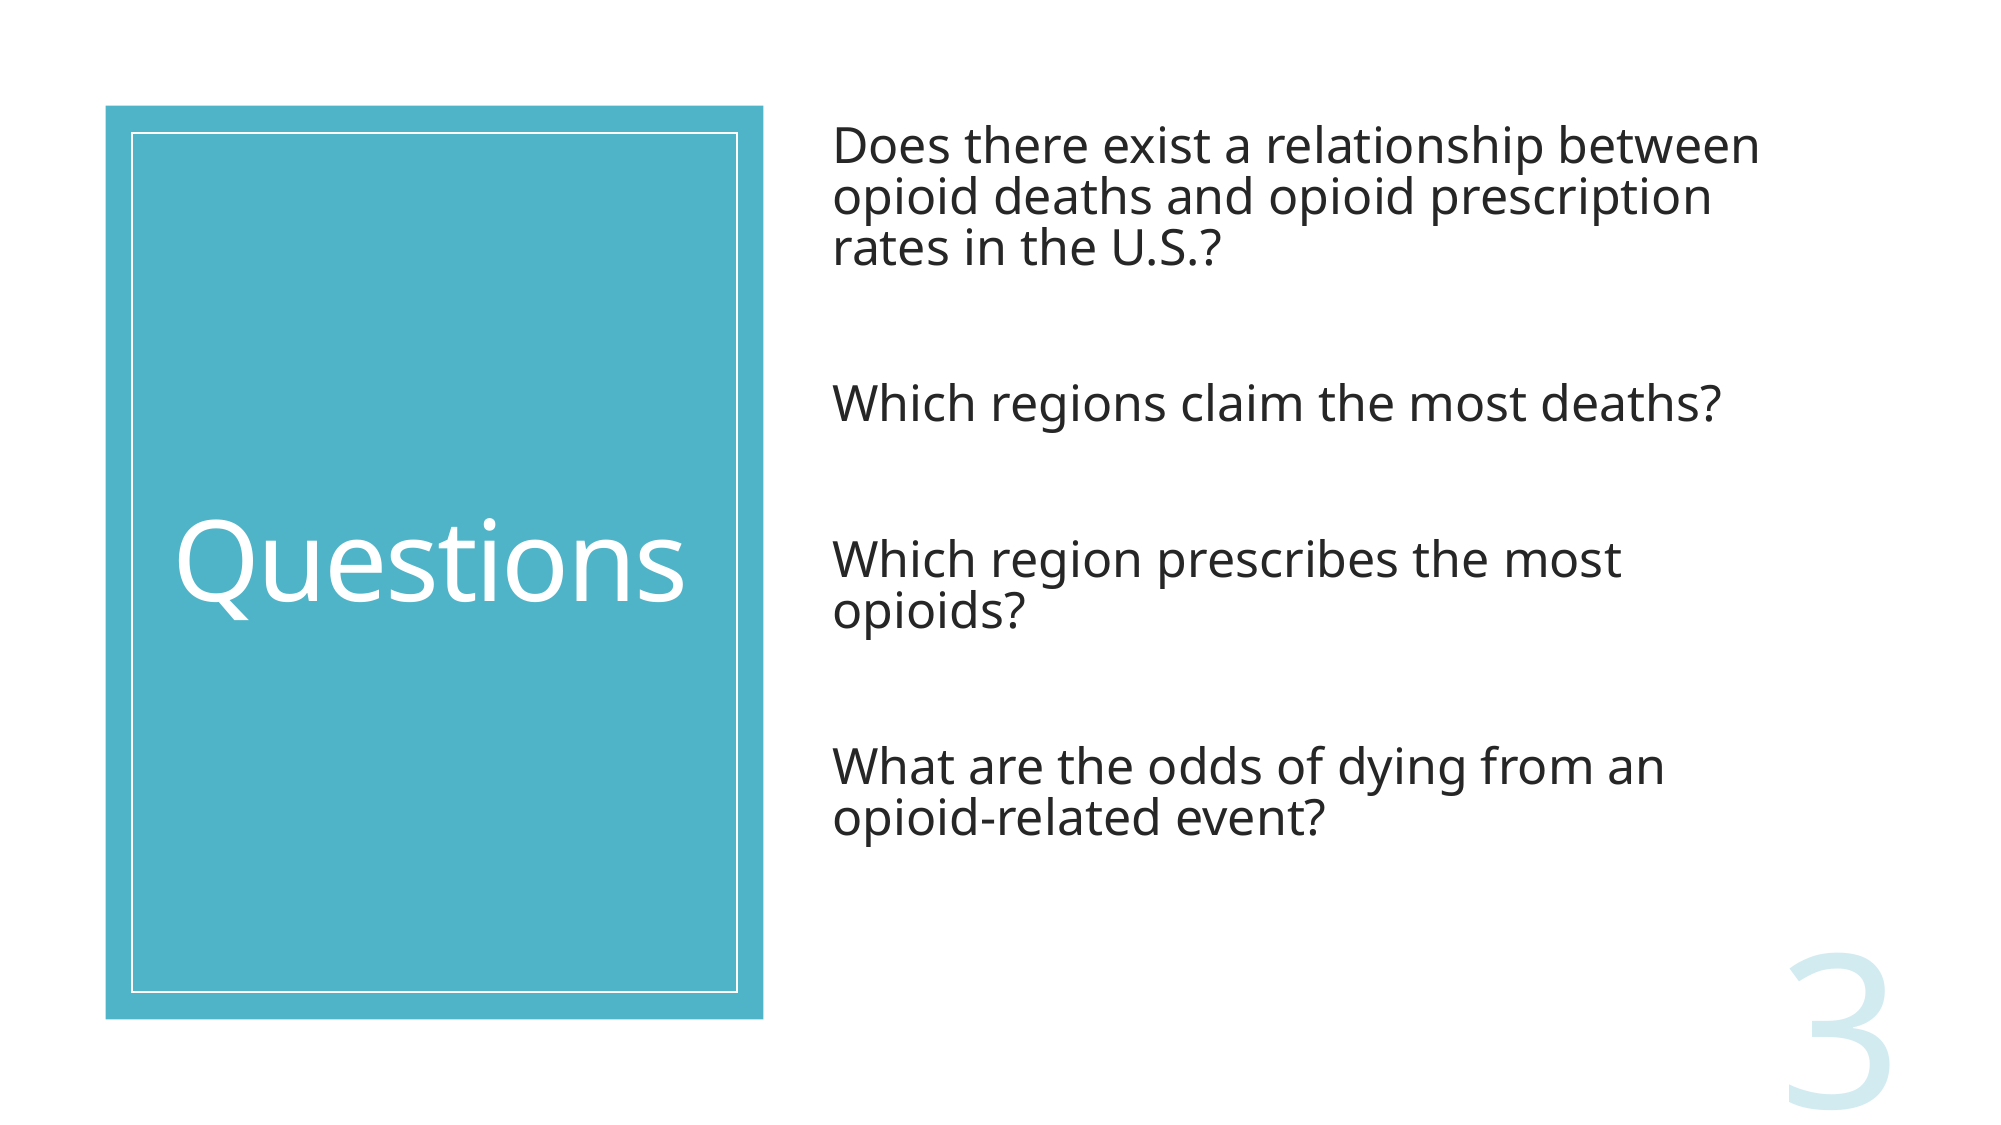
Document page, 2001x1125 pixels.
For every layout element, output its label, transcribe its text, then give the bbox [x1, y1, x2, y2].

title Questions [157, 169, 711, 964]
text_box [104, 104, 764, 1020]
text_box [131, 132, 738, 993]
list Does there exist a relationship between opioid deaths and opioid prescription rates in the U.S.? Which regions claim the most deaths? Which region prescribes the most opioids? What are the odds of dying from an opioid-related event? [817, 105, 1843, 1020]
slide_number 3 [1437, 963, 1918, 1125]
